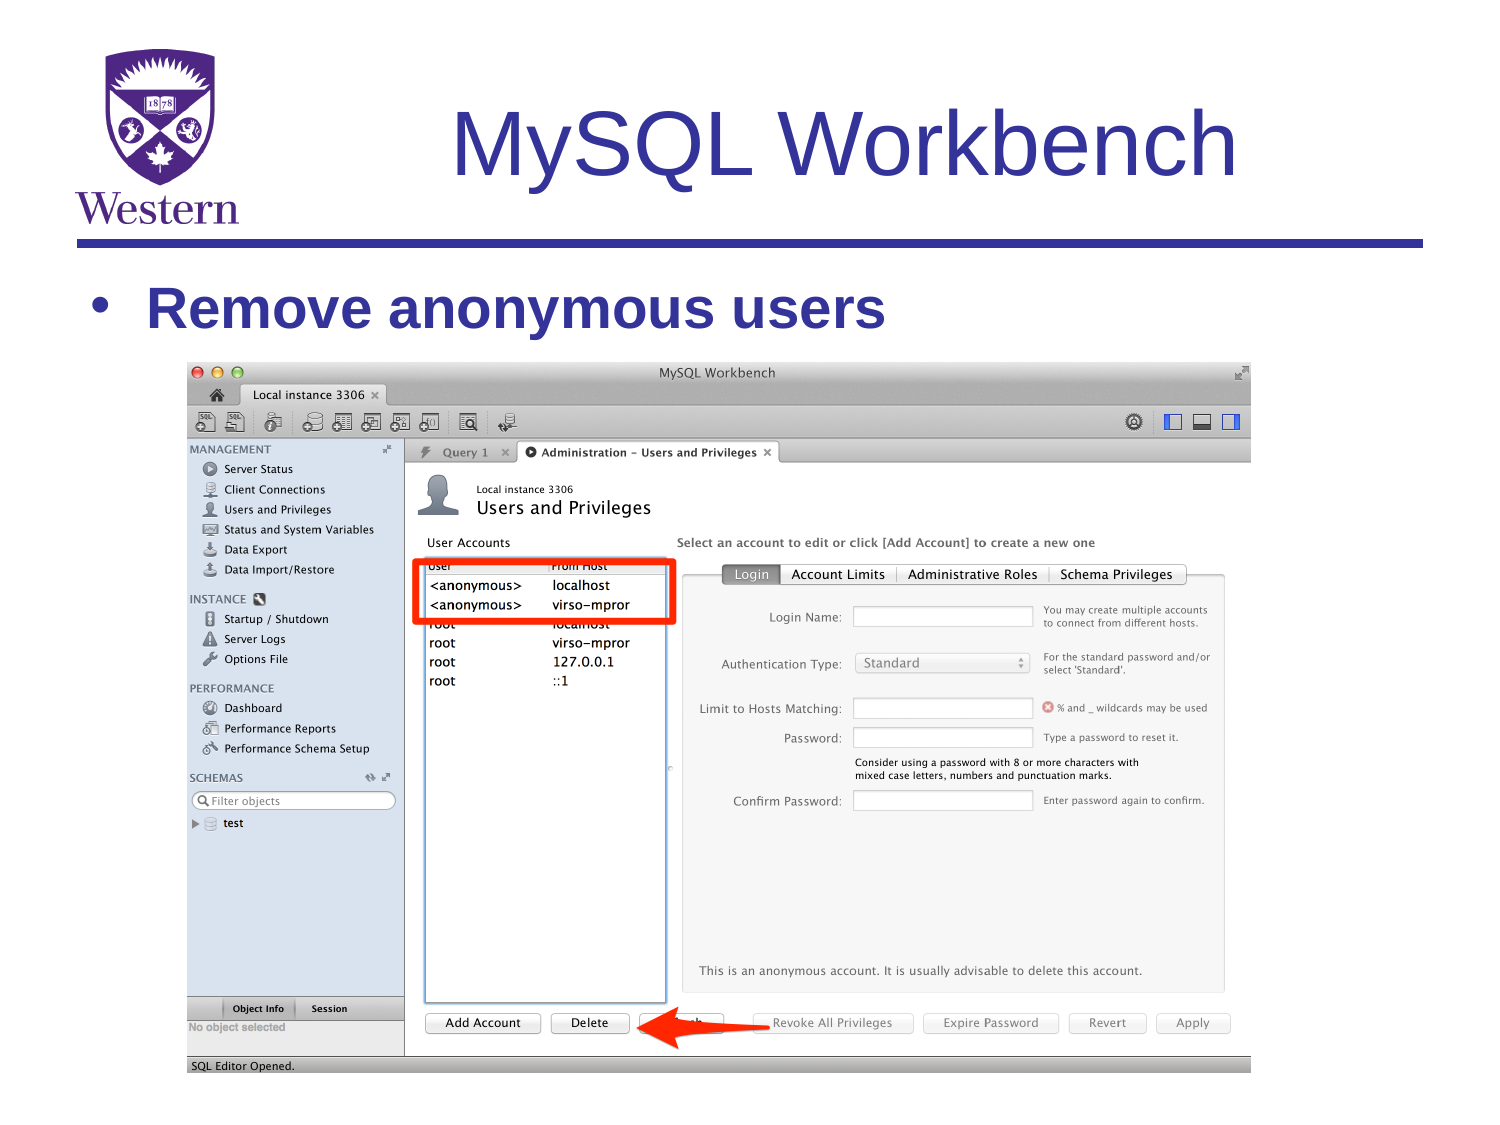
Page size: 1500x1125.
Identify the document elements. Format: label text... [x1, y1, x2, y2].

picture [75, 49, 239, 224]
title MySQL Workbench [265, 45, 1425, 233]
text_box Remove anonymous users [74, 262, 1425, 1005]
picture [187, 362, 1251, 1073]
